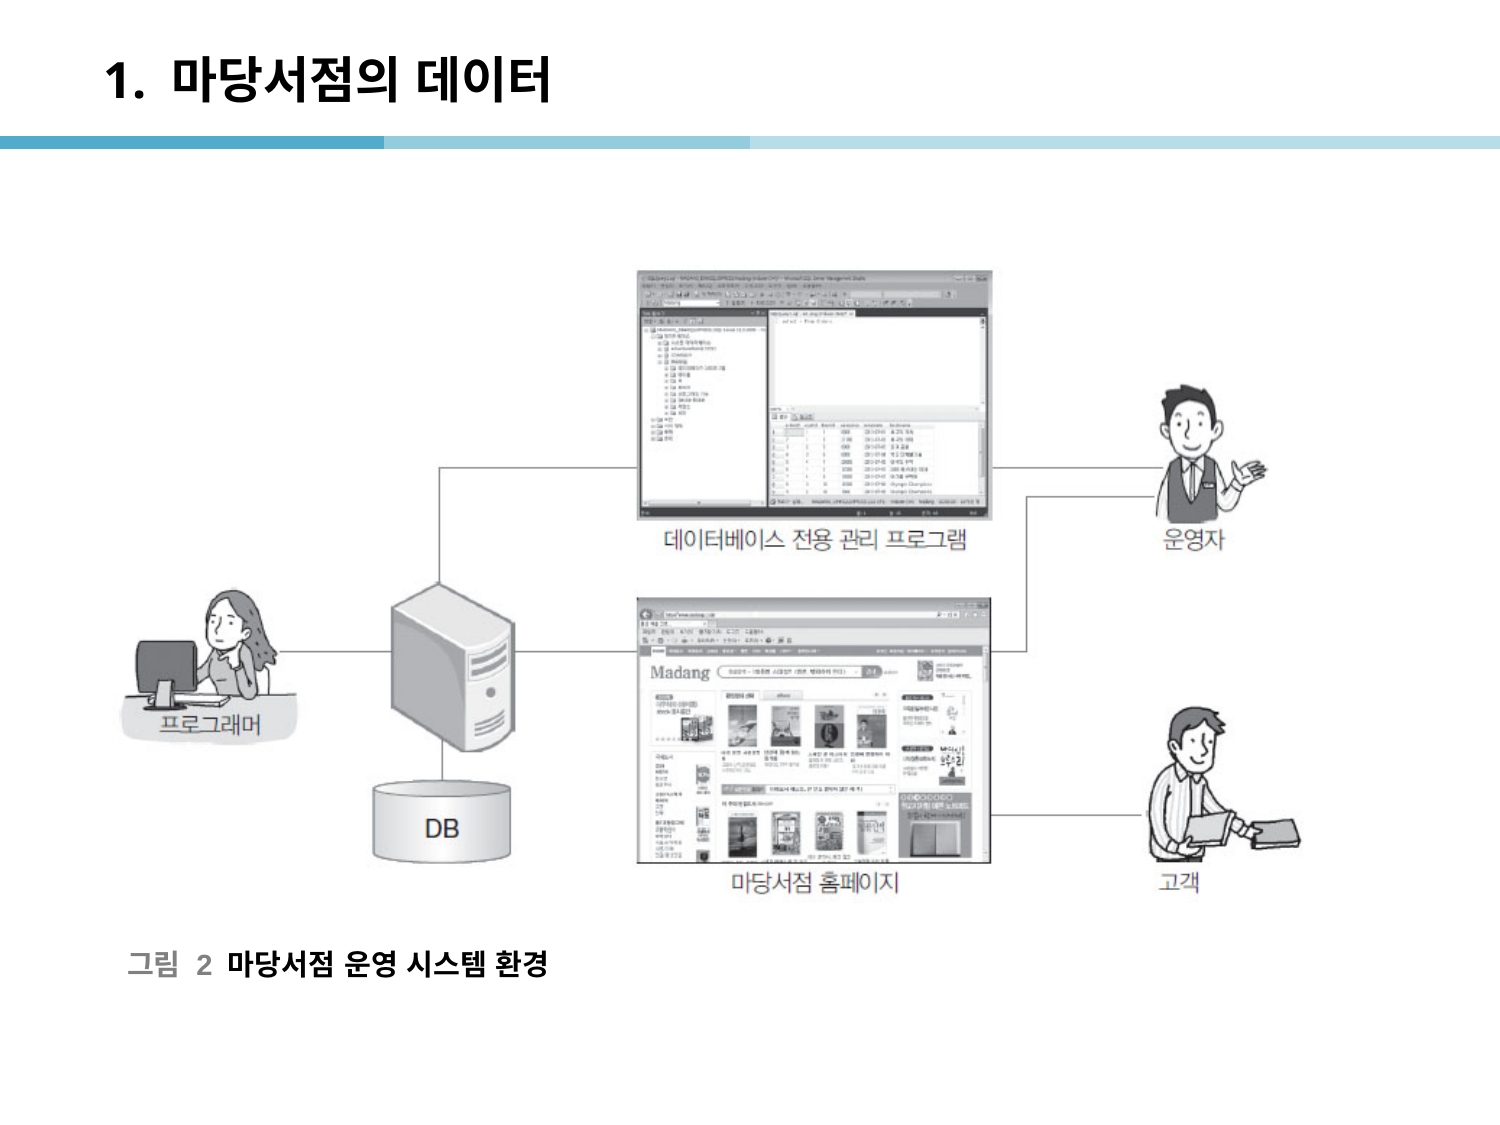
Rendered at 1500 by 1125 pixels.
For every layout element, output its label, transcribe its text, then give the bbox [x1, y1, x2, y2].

picture [111, 243, 1324, 903]
text_box 그림 2 마당서점 운영 시스템 환경 [112, 940, 420, 988]
title 1. 마당서점의 데이터 [88, 32, 1330, 124]
